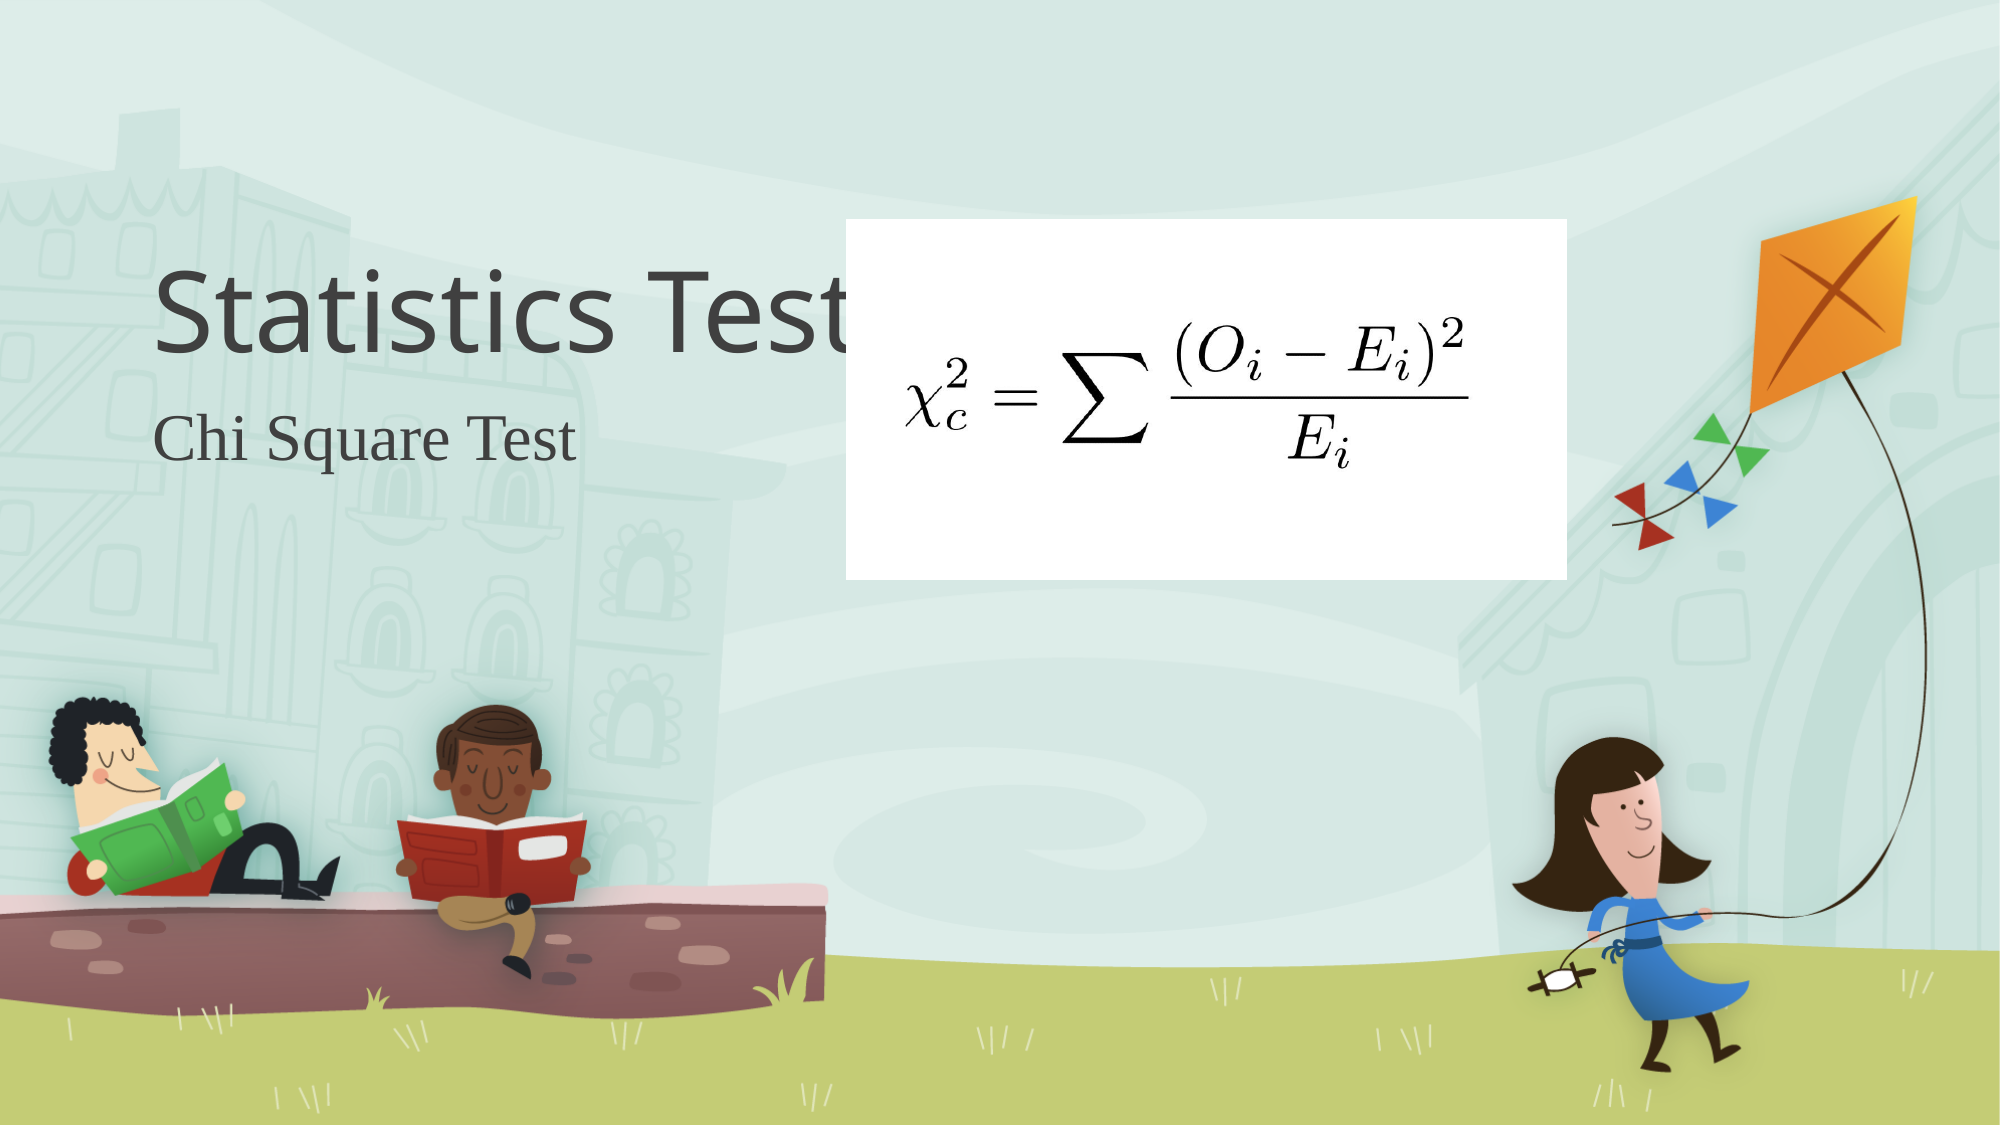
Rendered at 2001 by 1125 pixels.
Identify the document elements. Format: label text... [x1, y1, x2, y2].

title Statistics Test [137, 87, 1525, 388]
subtitle Chi Square Test [137, 399, 846, 550]
picture [0, 0, 2000, 1125]
